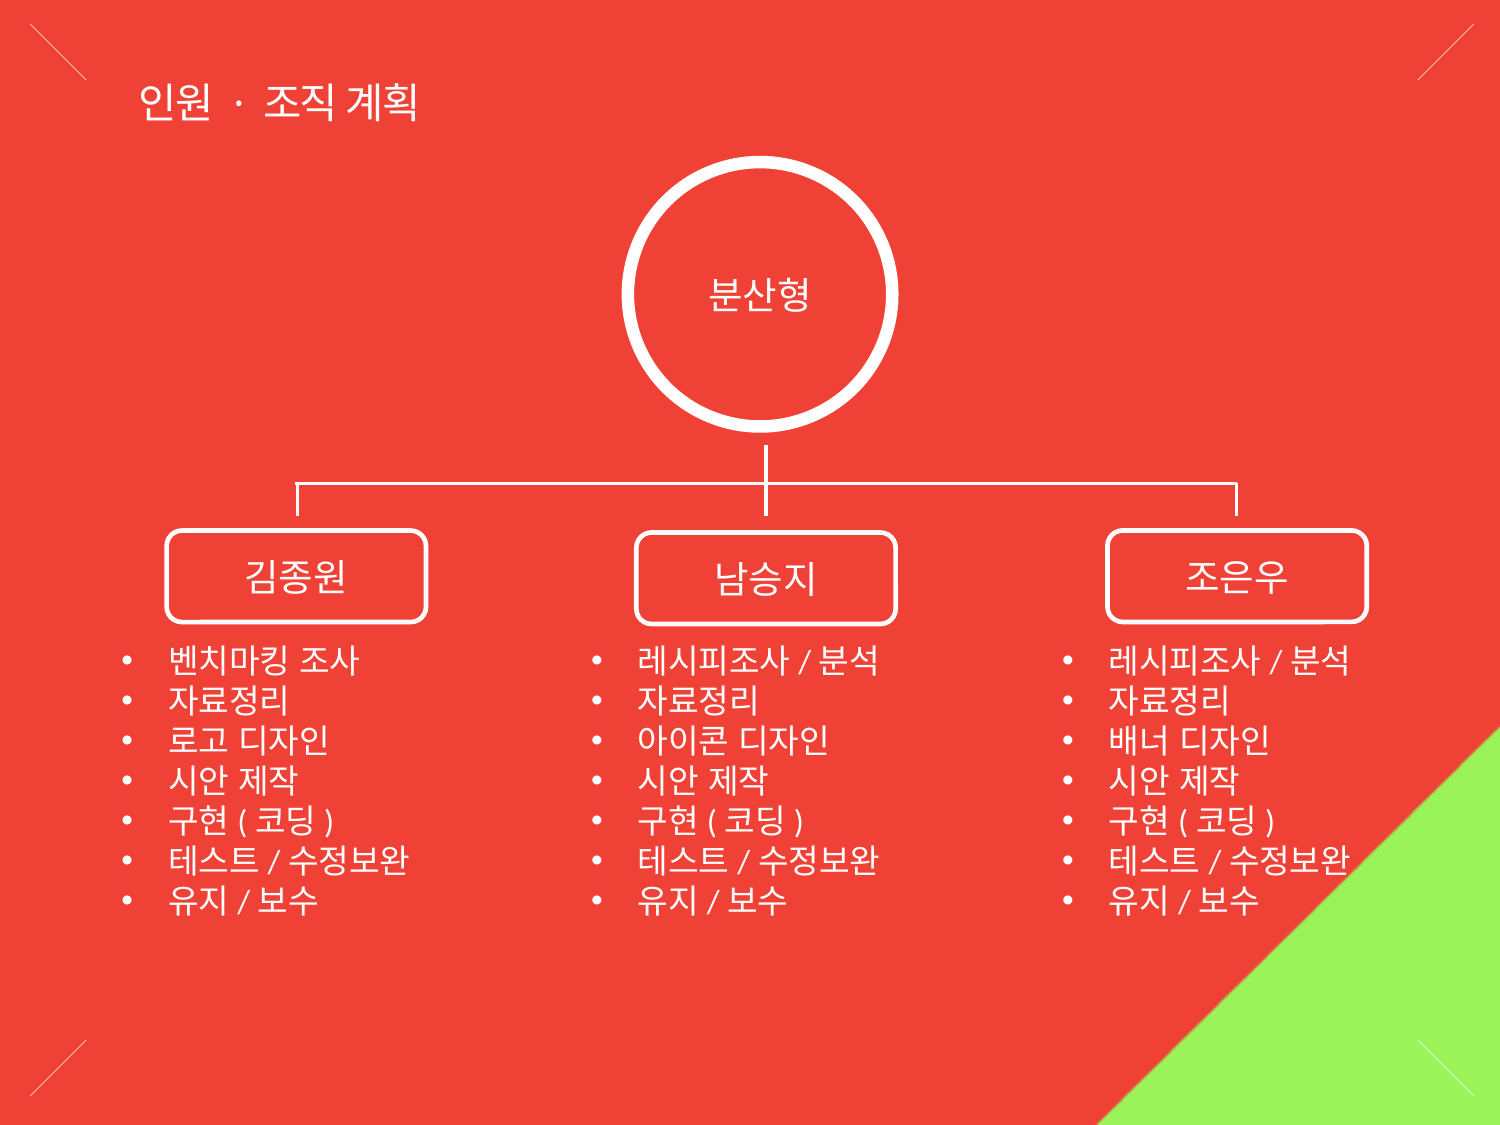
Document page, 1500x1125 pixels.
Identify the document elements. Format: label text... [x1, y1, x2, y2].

text_box 인원 · 조직 계획 [123, 80, 991, 135]
text_box 레시피조사/분석 자료정리 아이콘 디자인 시안 제작 구현(코딩) 테스트/수정보완 유지/보수 [576, 633, 956, 928]
text_box 남승지 [635, 531, 897, 626]
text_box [30, 1039, 1474, 1096]
text_box 조은우 [1106, 529, 1368, 624]
text_box 벤치마킹 조사 자료정리 로고 디자인 시안 제작 구현(코딩) 테스트/수정보완 유지/보수 [106, 633, 487, 928]
picture [0, 0, 1500, 1125]
text_box 김종원 [165, 529, 428, 624]
text_box 레시피조사/분석 자료정리 배너 디자인 시안 제작 구현(코딩) 테스트/수정보완 유지/보수 [1047, 633, 1428, 928]
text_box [30, 24, 1474, 80]
text_box 분산형 [626, 161, 894, 428]
